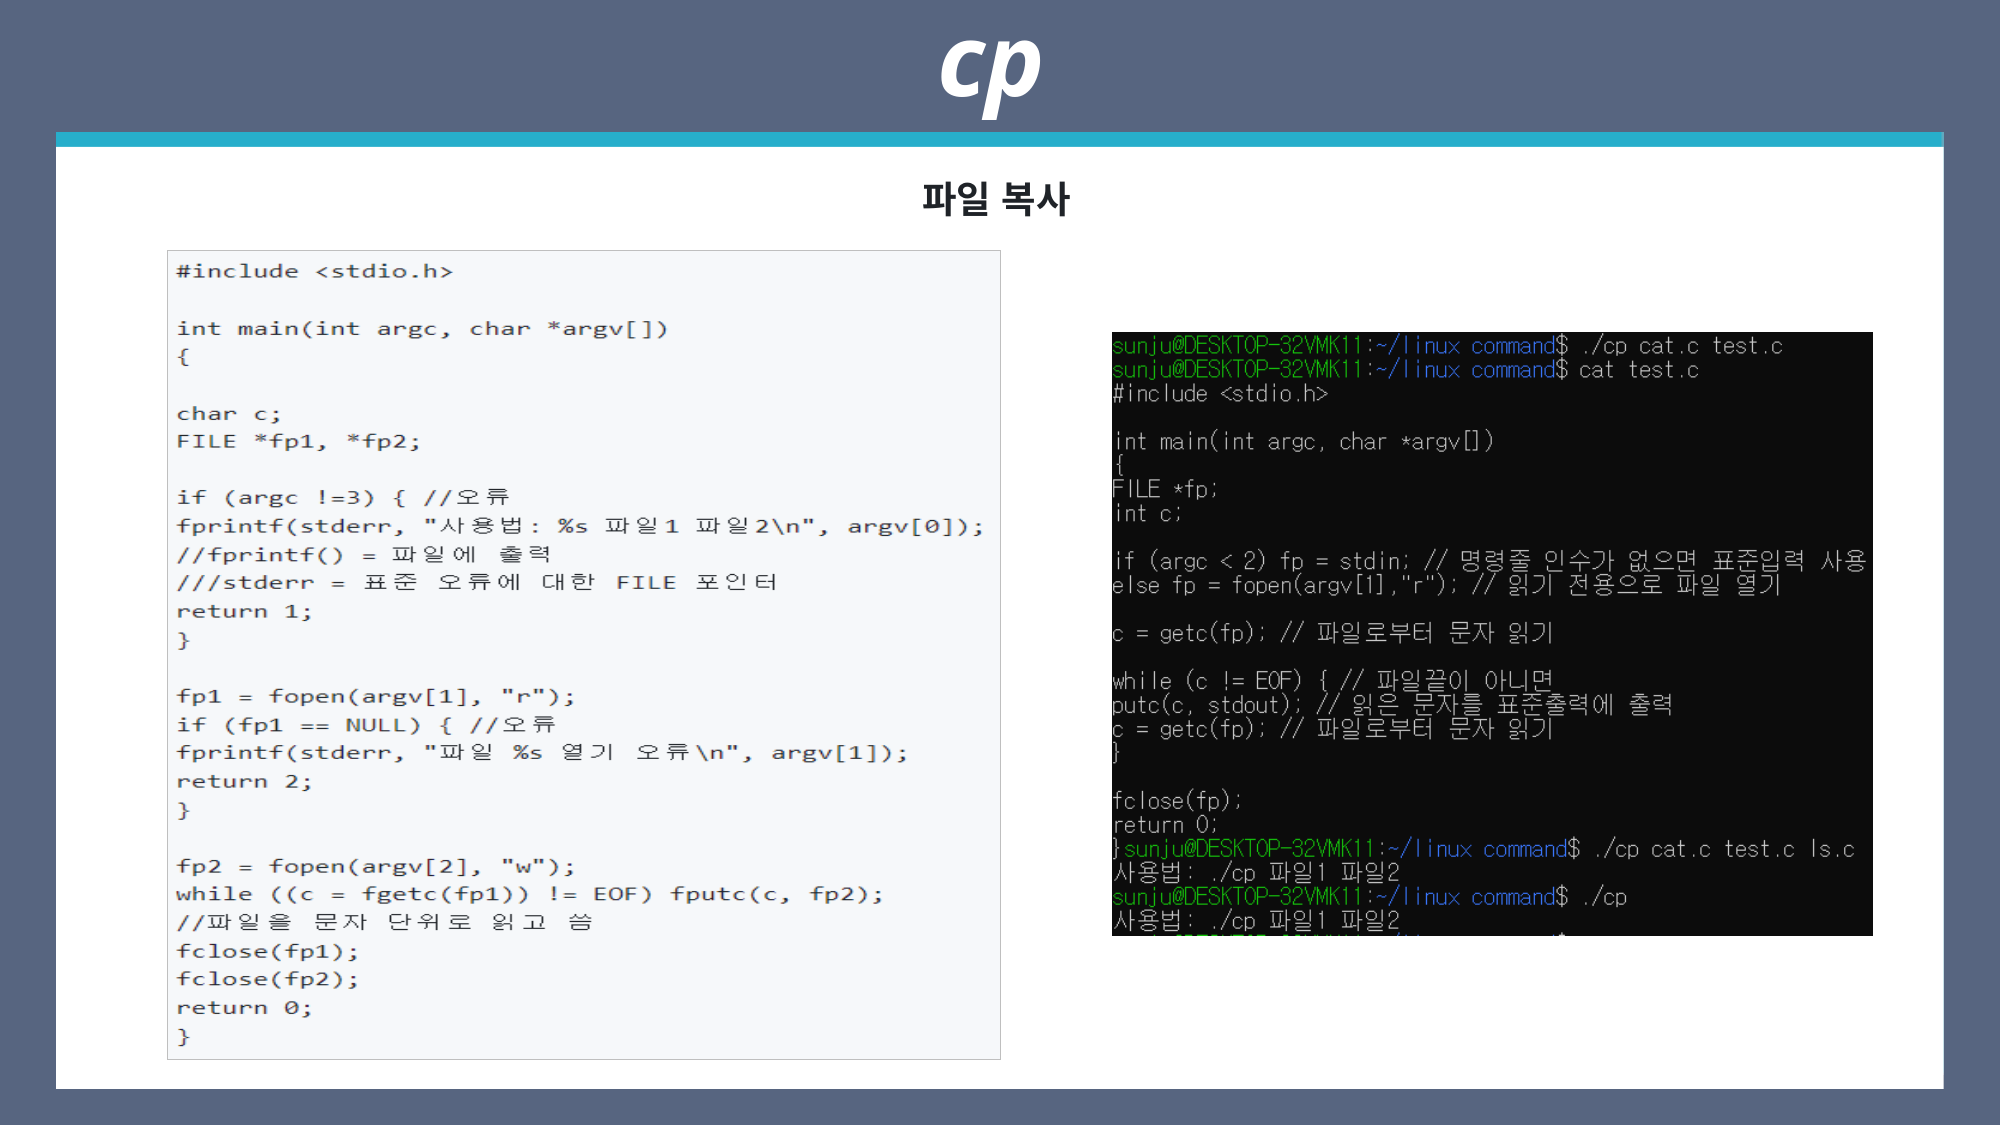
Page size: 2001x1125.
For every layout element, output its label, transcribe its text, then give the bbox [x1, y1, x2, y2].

text_box [55, 146, 1945, 1090]
text_box 파일 복사 [907, 168, 1492, 228]
picture [167, 250, 1001, 1060]
text_box cp [922, 0, 1078, 124]
picture [1112, 332, 1873, 936]
